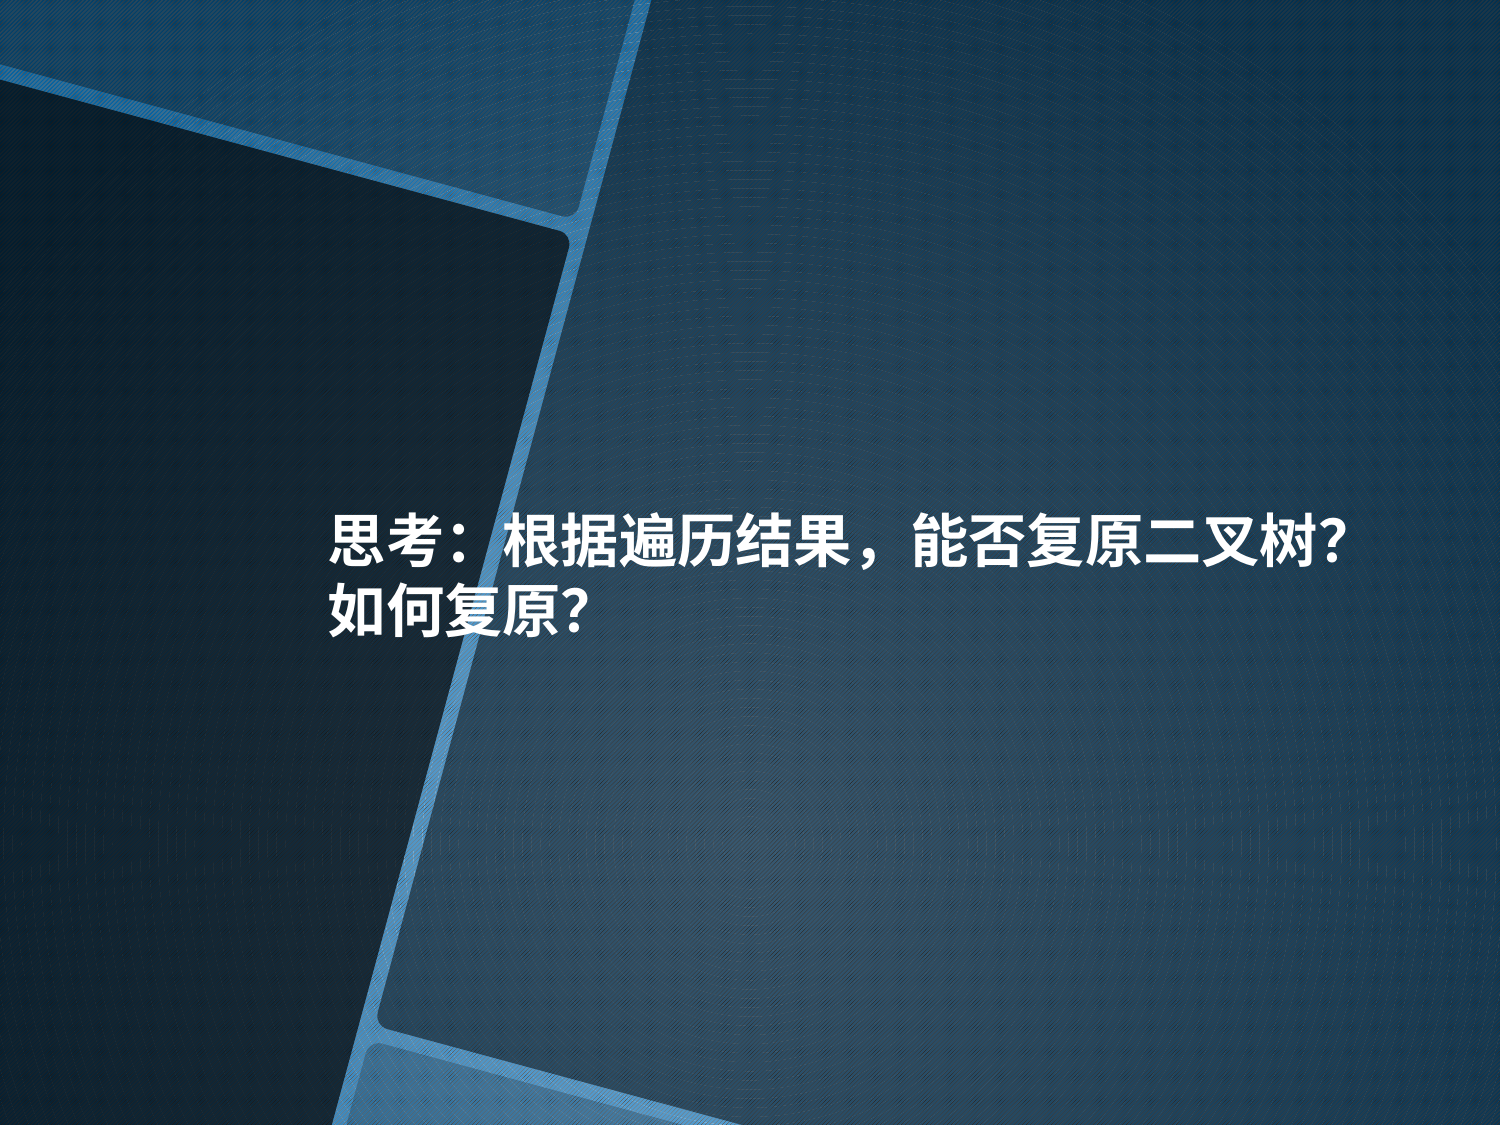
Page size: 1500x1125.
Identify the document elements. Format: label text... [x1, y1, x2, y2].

list 思考：根据遍历结果，能否复原二叉树？如何复原？ [312, 157, 1335, 991]
